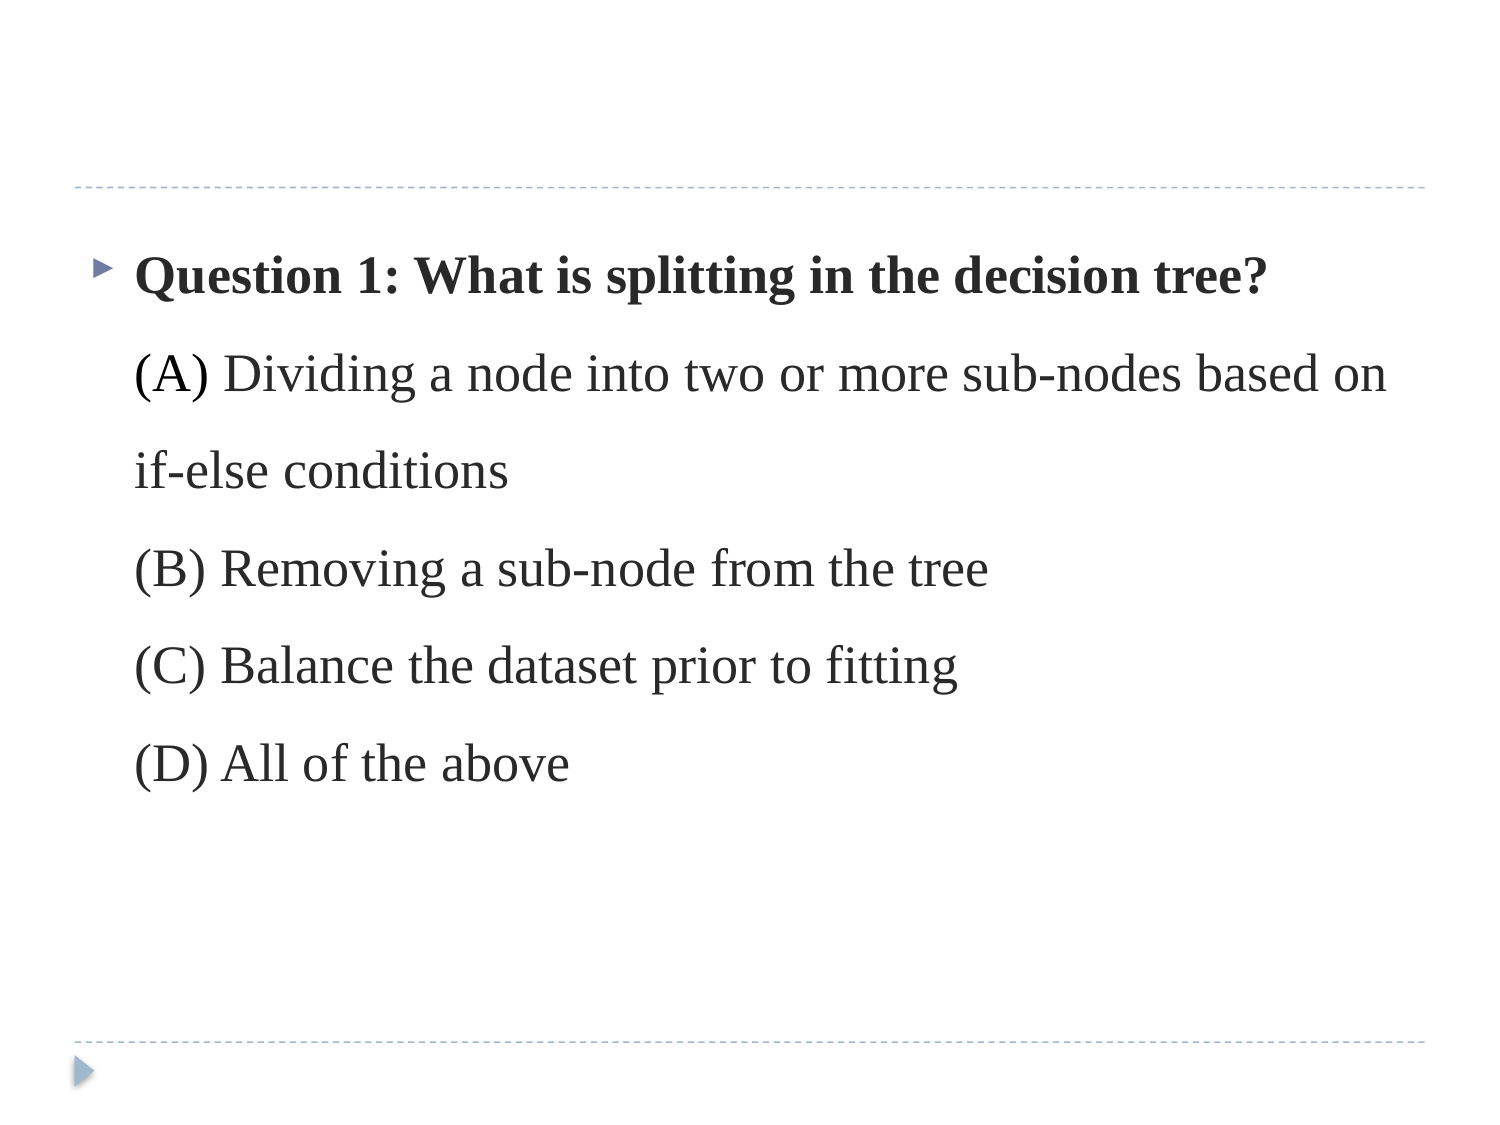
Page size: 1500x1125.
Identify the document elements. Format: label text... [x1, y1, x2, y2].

list Question 1: What is splitting in the decision tree? (A) Dividing a node into two or more sub-nodes based on if-else conditions (B) Removing a sub-node from the tree (C) Balance the dataset prior to fitting (D) All of the above [75, 200, 1425, 1010]
